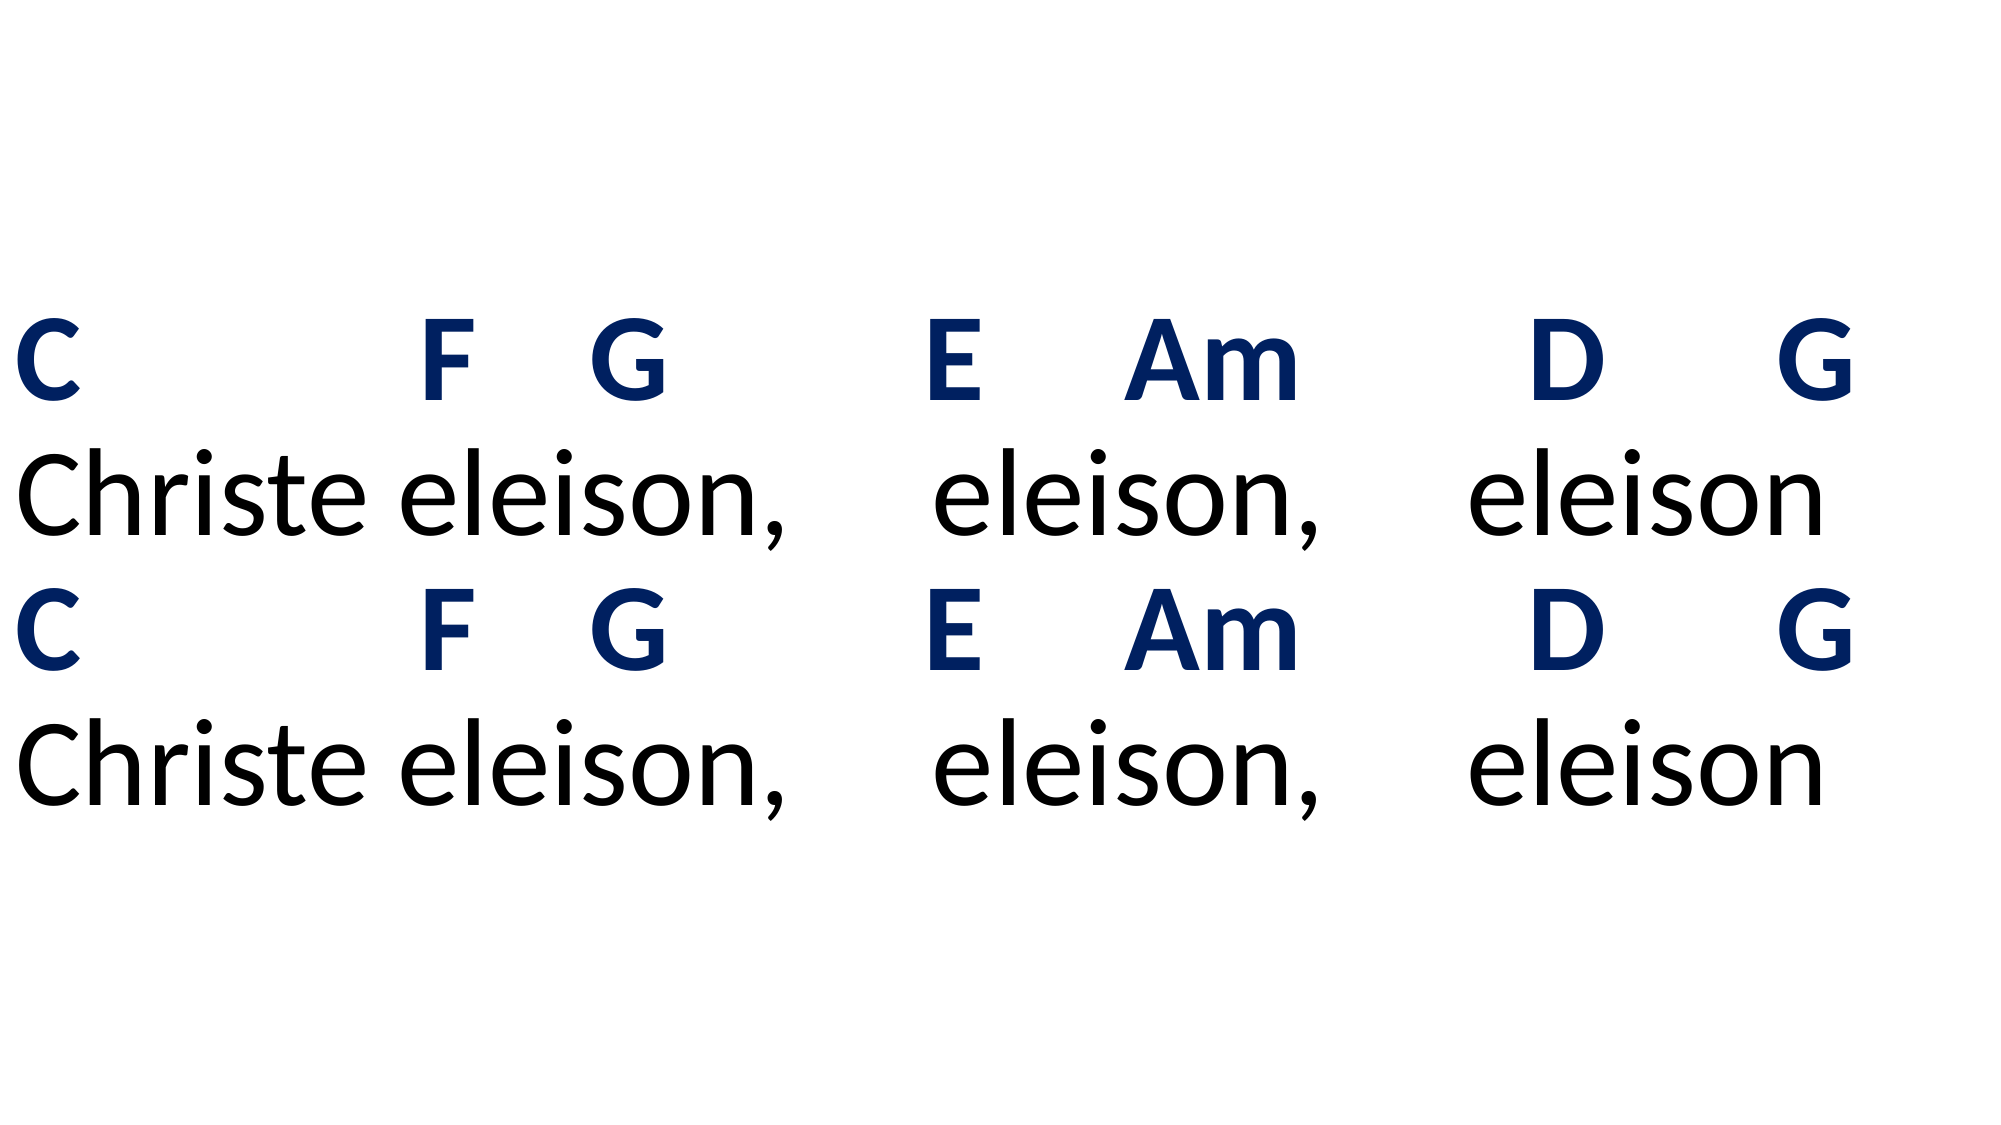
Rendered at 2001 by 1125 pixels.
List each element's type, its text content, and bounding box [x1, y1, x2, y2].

title C F G E Am D G Christe eleison, eleison, eleison C F G E Am D G Christe eleison, eleison, eleison [0, 0, 2000, 1125]
